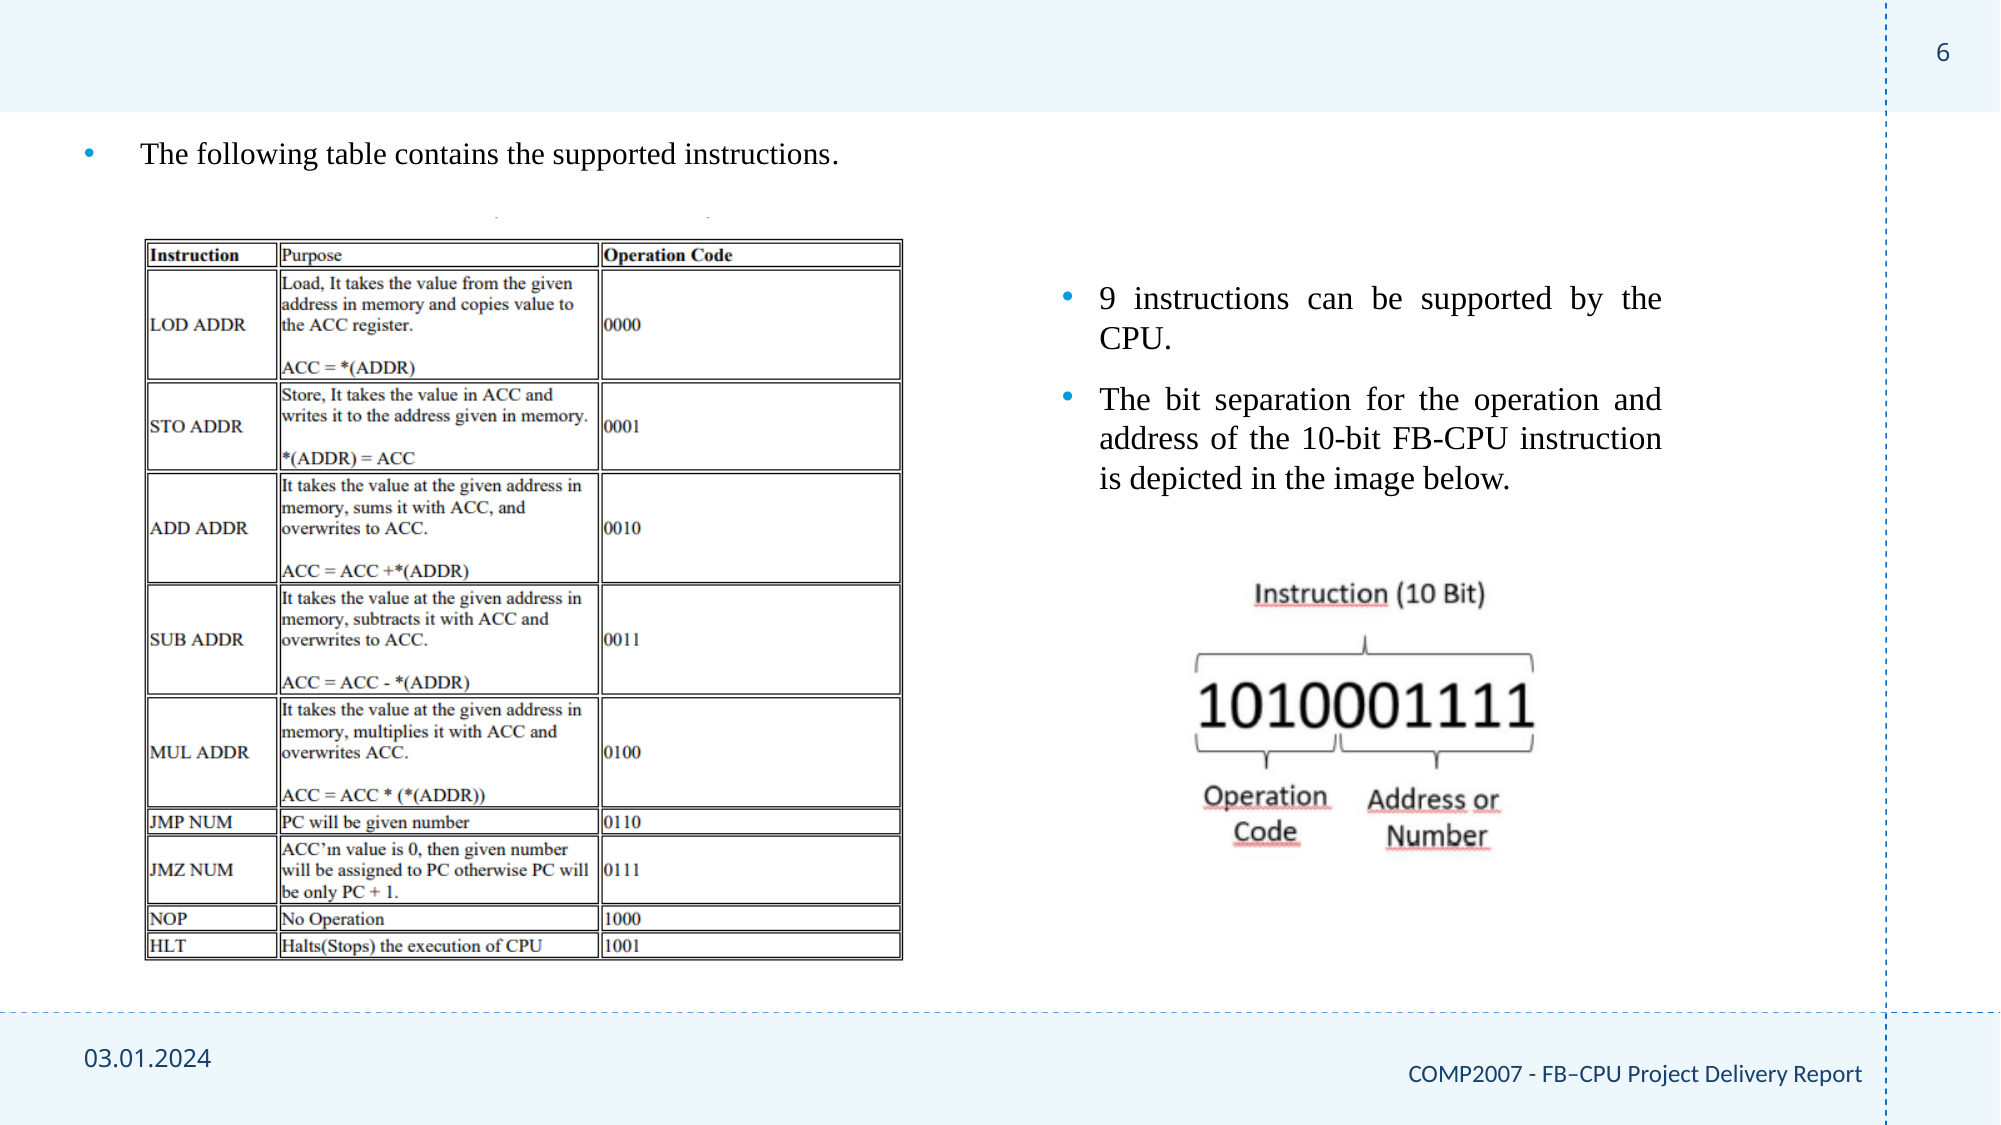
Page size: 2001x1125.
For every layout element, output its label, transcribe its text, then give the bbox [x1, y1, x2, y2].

list 9 instructions can be supported by the CPU. The bit separation for the operation and address of the 10-bit FB-CPU instruction is depicted in the image below. [1046, 268, 1679, 959]
footer COMP2007 - FB–CPU Project Delivery Report [1393, 1020, 1881, 1125]
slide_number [68, 1020, 519, 1125]
title The following table contains the supported instructions. [68, 111, 1794, 269]
slide_number 6 [1886, 0, 2000, 110]
picture [1119, 546, 1605, 867]
picture [106, 217, 932, 990]
